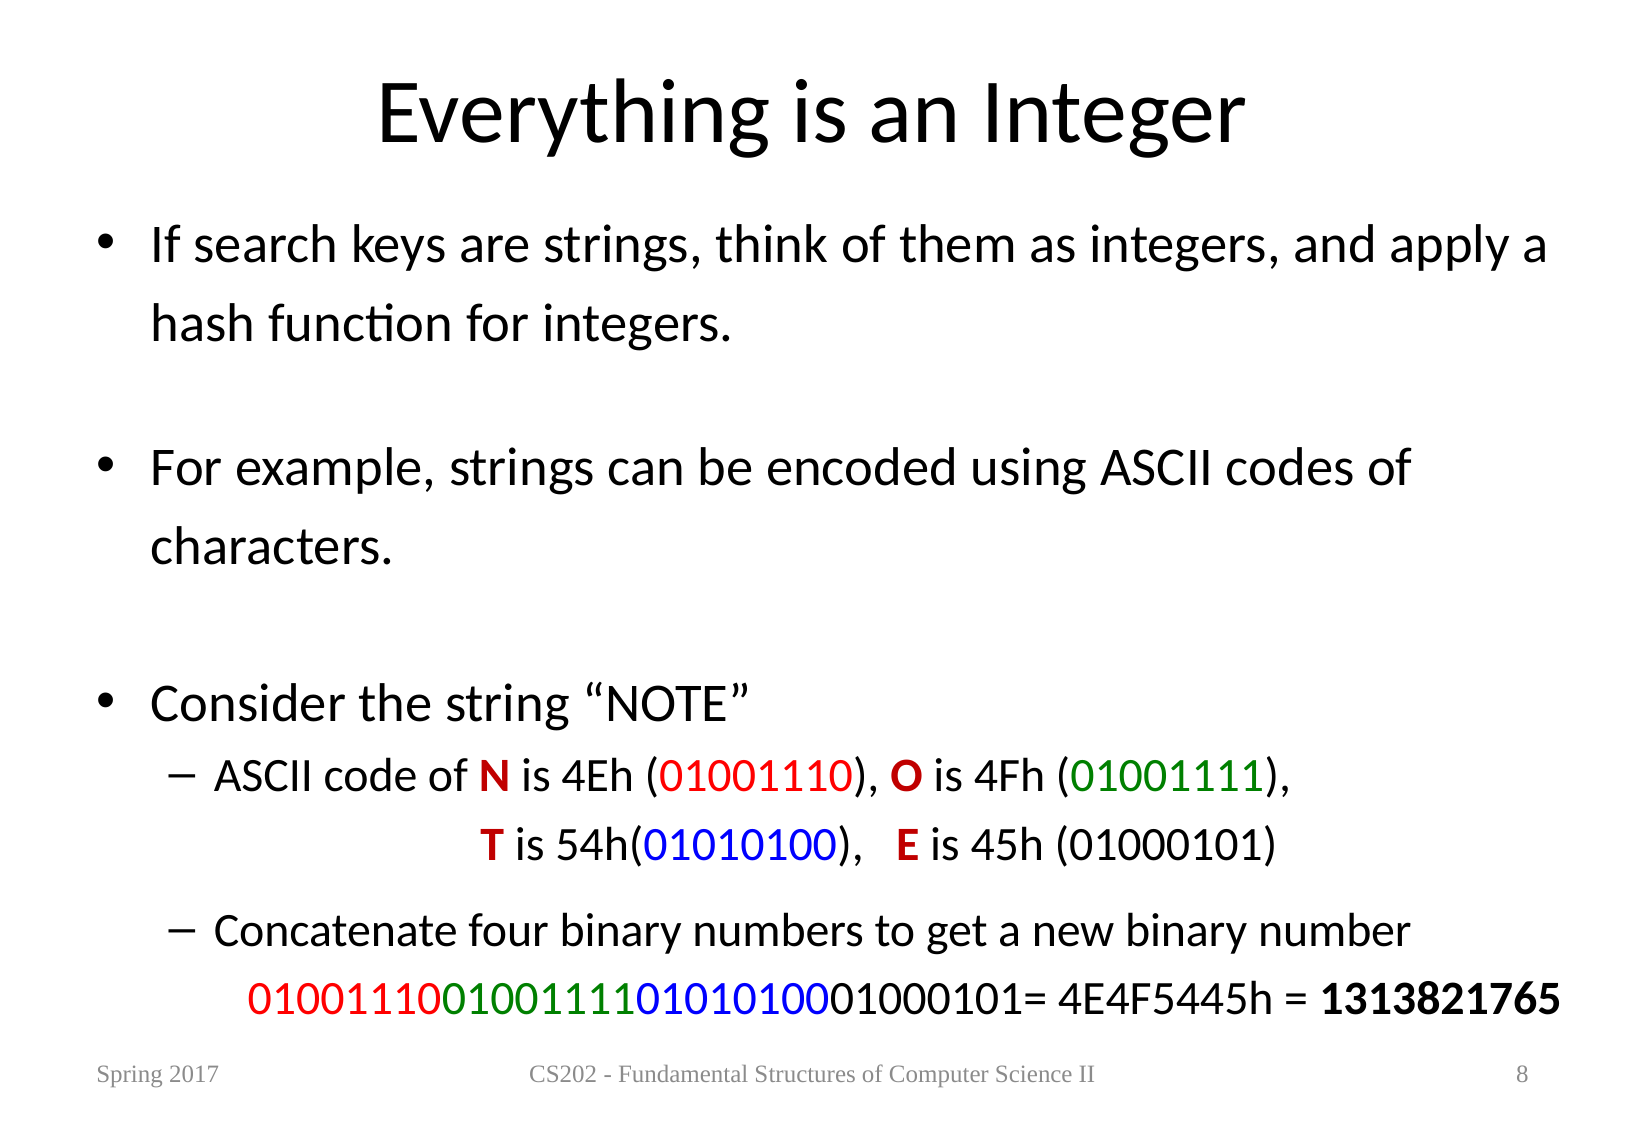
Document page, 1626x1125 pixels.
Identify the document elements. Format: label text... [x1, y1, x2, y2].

footer CS202 - Fundamental Structures of Computer Science II [512, 1042, 1113, 1103]
list If search keys are strings, think of them as integers, and apply a hash function for integers. For example, strings can be encoded using ASCII codes of characters. Consider the string “NOTE” ASCII code of N is 4Eh (01001110), O is 4Fh (01001111), T is 54h(01010100), E is 45h (01000101) Concatenate four binary numbers to get a new binary number 01001110010011110101010001000101= 4E4F5445h = 1313821765 [81, 187, 1588, 1038]
slide_number 8 [1164, 1042, 1544, 1103]
title Everything is an Integer [81, 37, 1544, 175]
slide_number Spring 2017 [81, 1042, 461, 1103]
